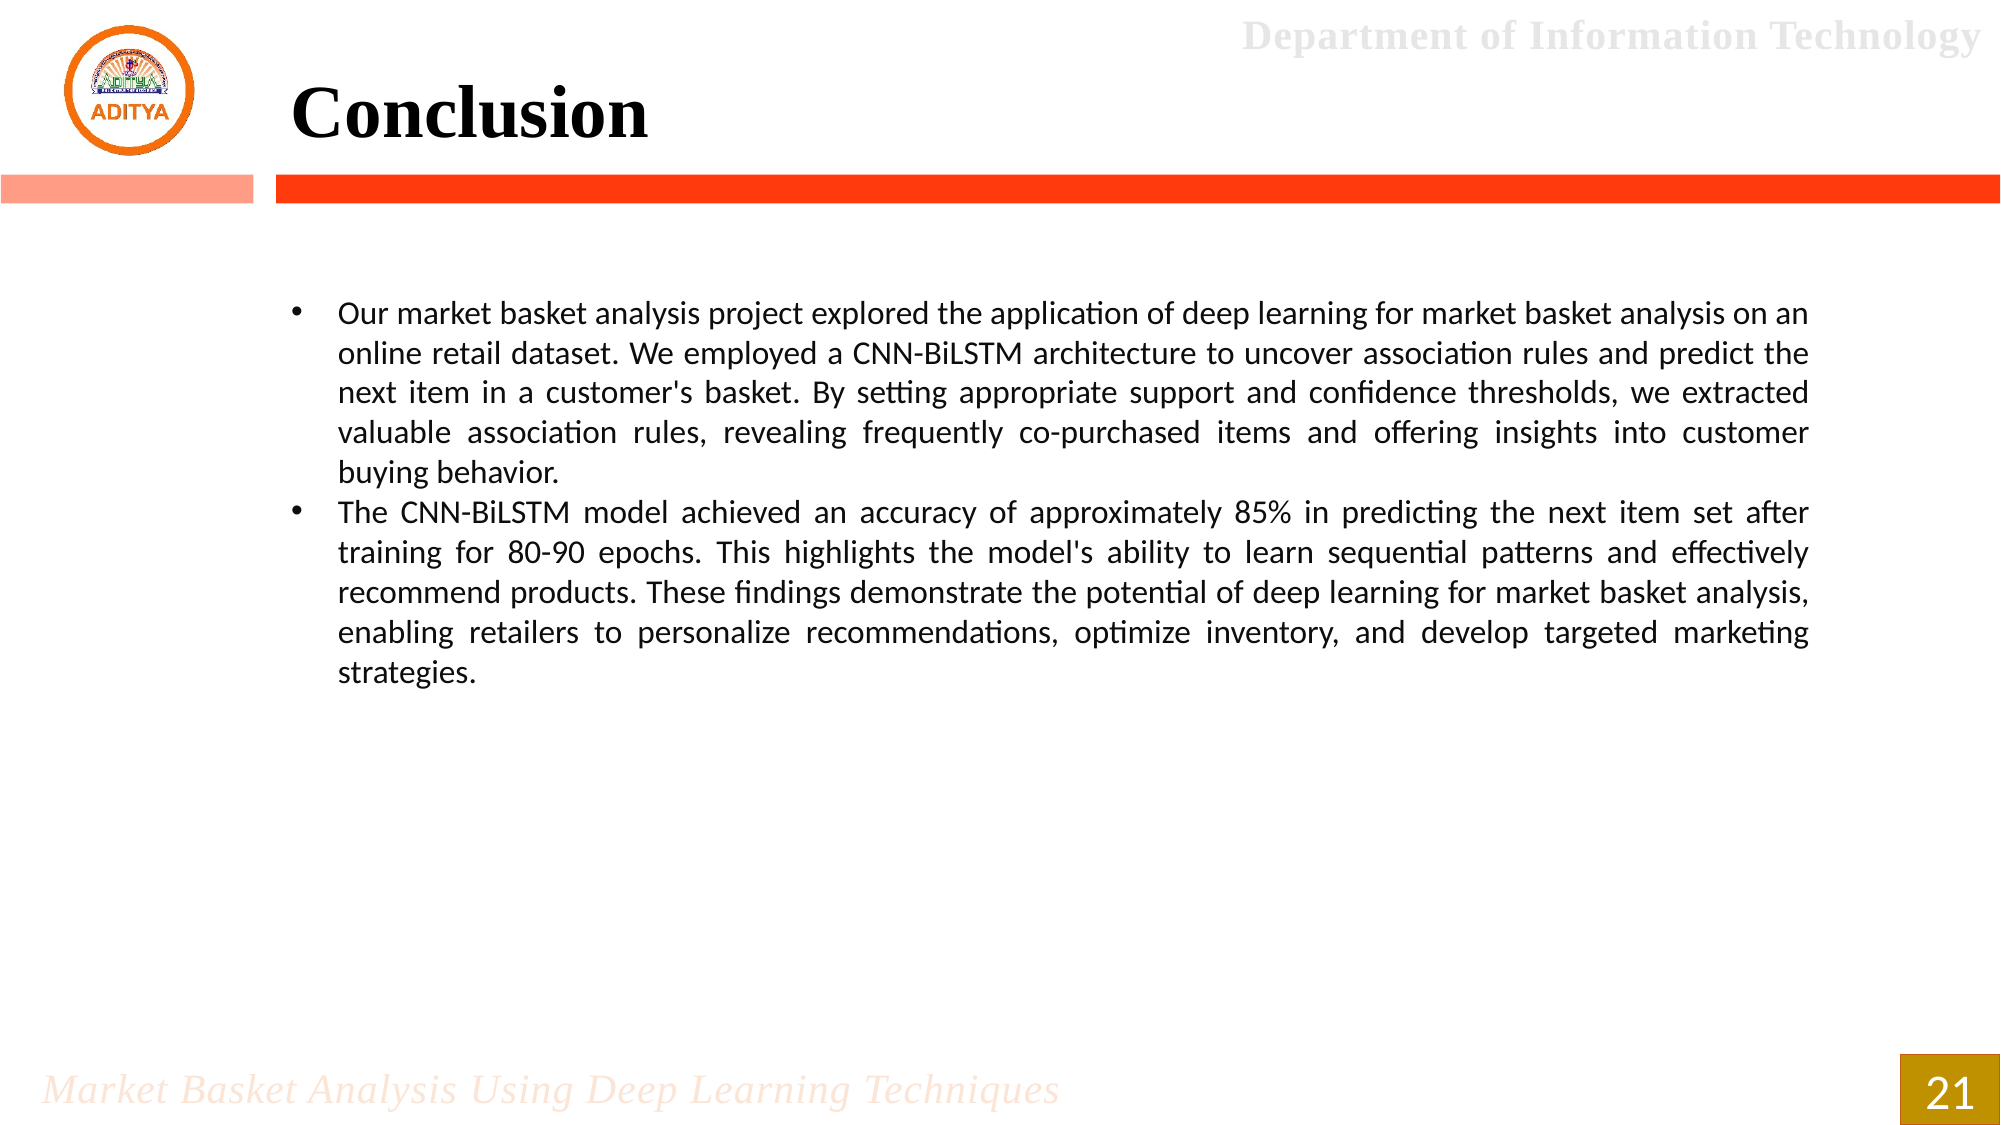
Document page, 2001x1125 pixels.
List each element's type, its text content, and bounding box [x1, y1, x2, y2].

text_box Conclusion [276, 55, 1986, 161]
text_box Our market basket analysis project explored the application of deep learning for market basket analysis on an online retail dataset. We employed a CNN-BiLSTM architecture to uncover association rules and predict the next item in a customer's basket. By setting appropriate support and confidence thresholds, we extracted valuable association rules, revealing frequently co-purchased items and offering insights into customer buying behavior. The CNN-BiLSTM model achieved an accuracy of approximately 85% in predicting the next item set after training for 80-90 epochs. This highlights the model's ability to learn sequential patterns and effectively recommend products. These findings demonstrate the potential of deep learning for market basket analysis, enabling retailers to personalize recommendations, optimize inventory, and develop targeted marketing strategies. [276, 283, 1827, 698]
picture [55, 18, 199, 162]
slide_number 21 [1900, 1054, 2000, 1125]
